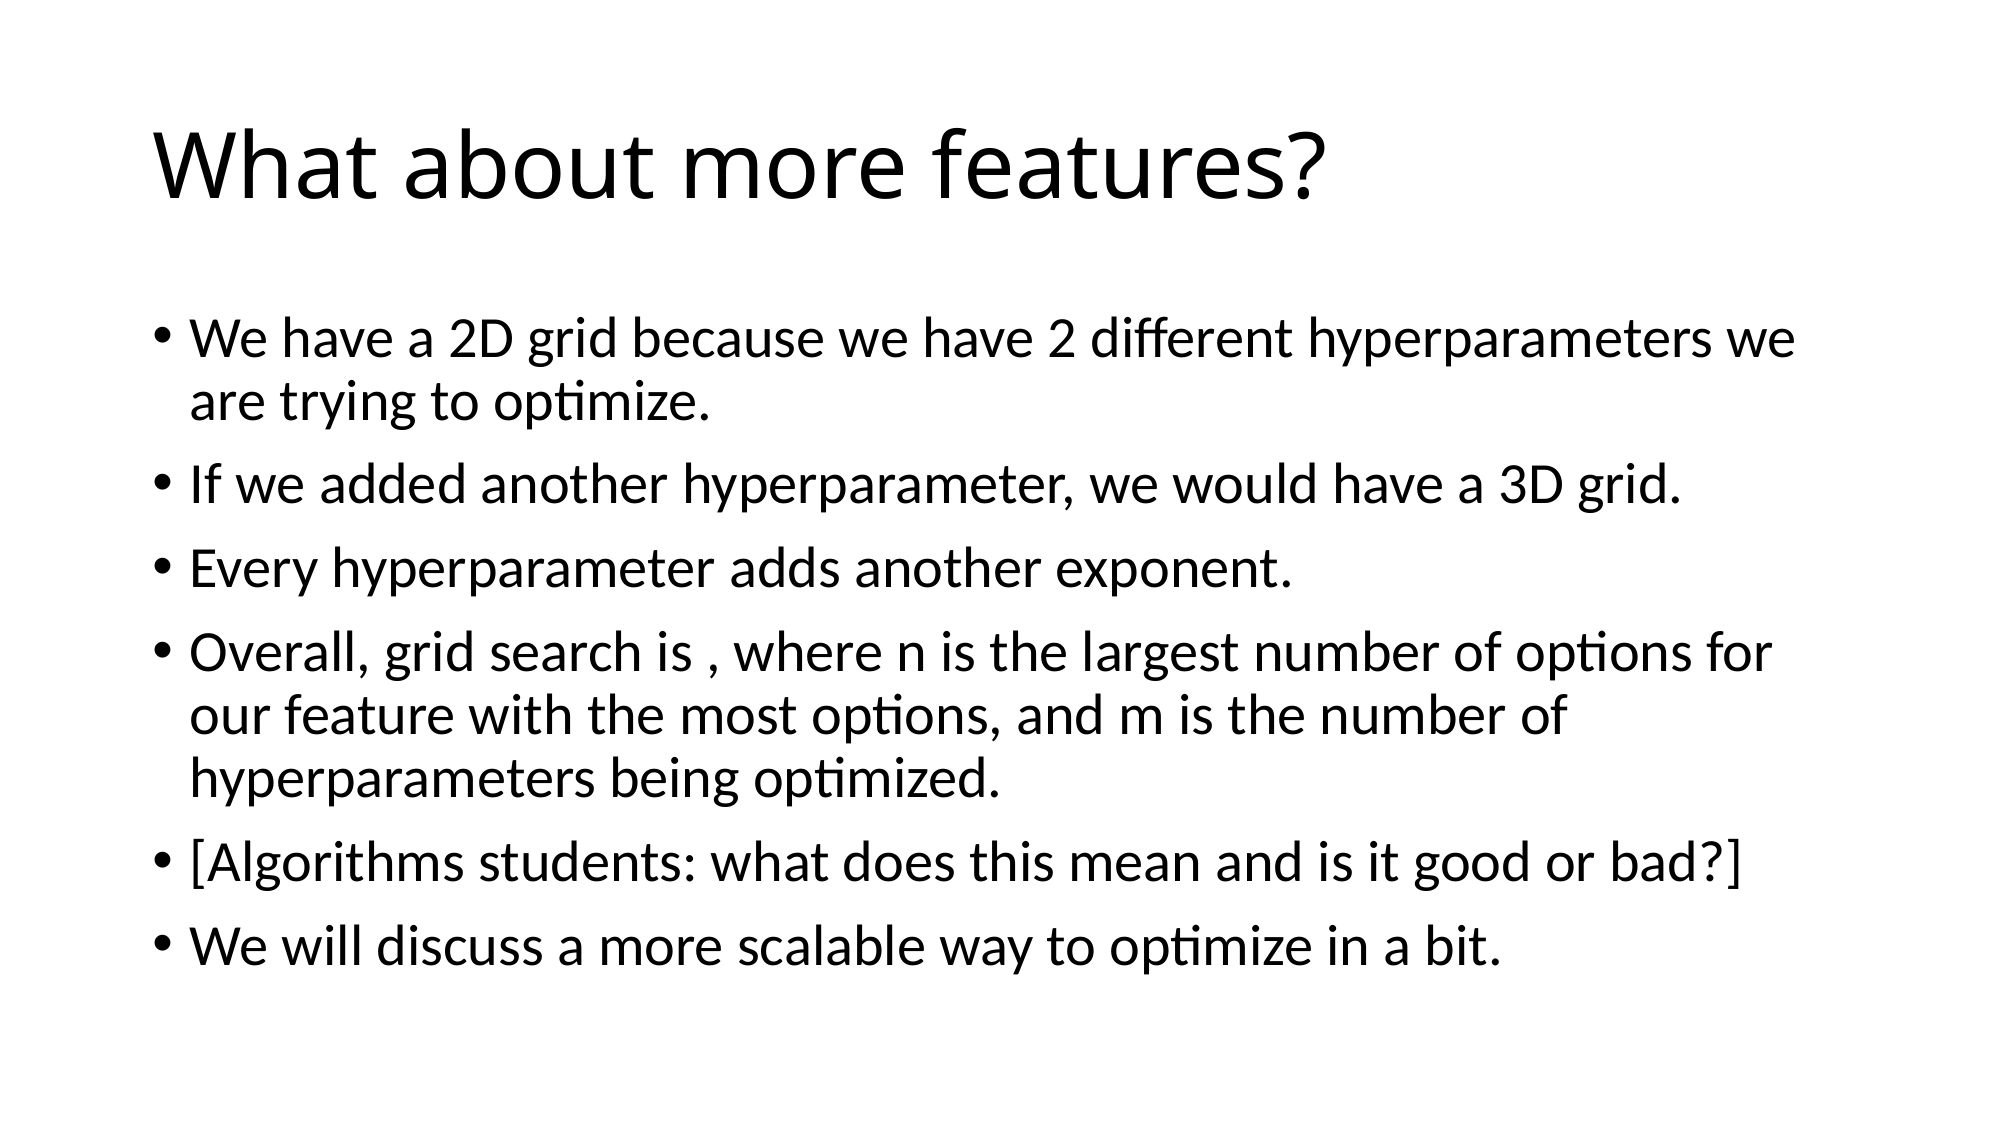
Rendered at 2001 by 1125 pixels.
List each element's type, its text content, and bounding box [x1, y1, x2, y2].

title What about more features? [137, 59, 1863, 278]
